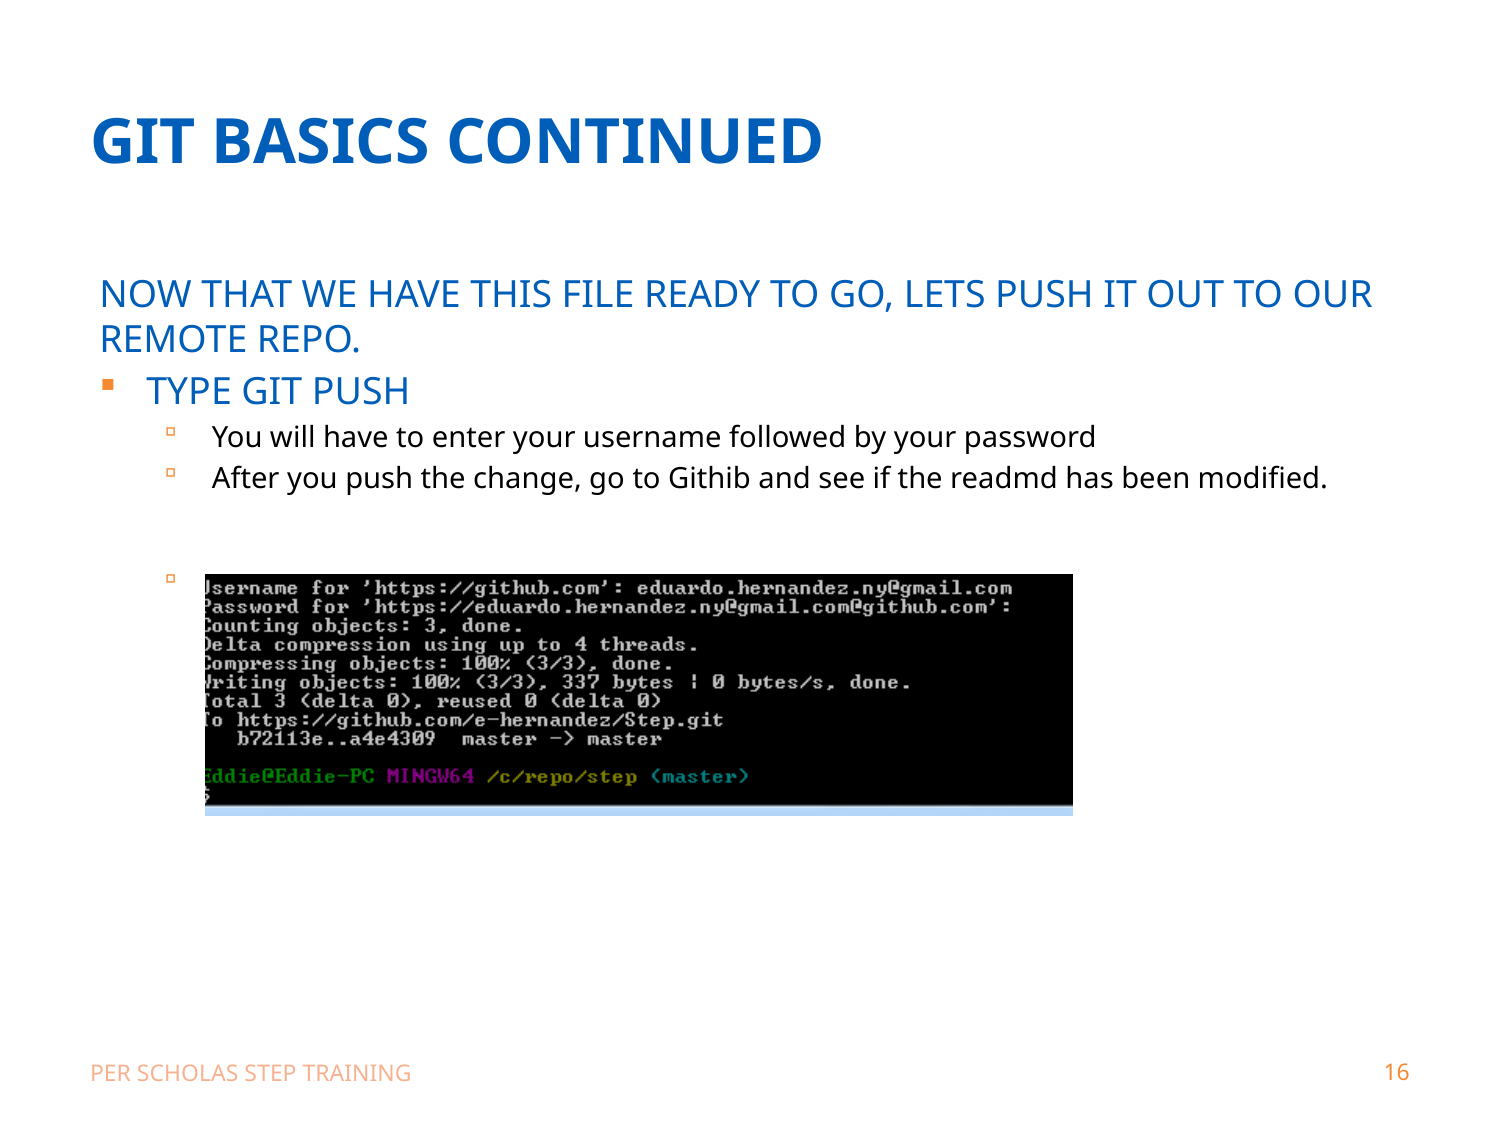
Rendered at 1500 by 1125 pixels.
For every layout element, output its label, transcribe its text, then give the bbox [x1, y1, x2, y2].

list Now that we have this file ready to go, lets push it out to our remote Repo. Type Git Push You will have to enter your username followed by your password After you push the change, go to Githib and see if the readmd has been modified. [75, 262, 1425, 1005]
slide_number 16 [1074, 1042, 1425, 1103]
footer Per scholas step training [75, 1042, 550, 1103]
picture [205, 574, 1073, 816]
title Git Basics Continued [75, 45, 1425, 233]
